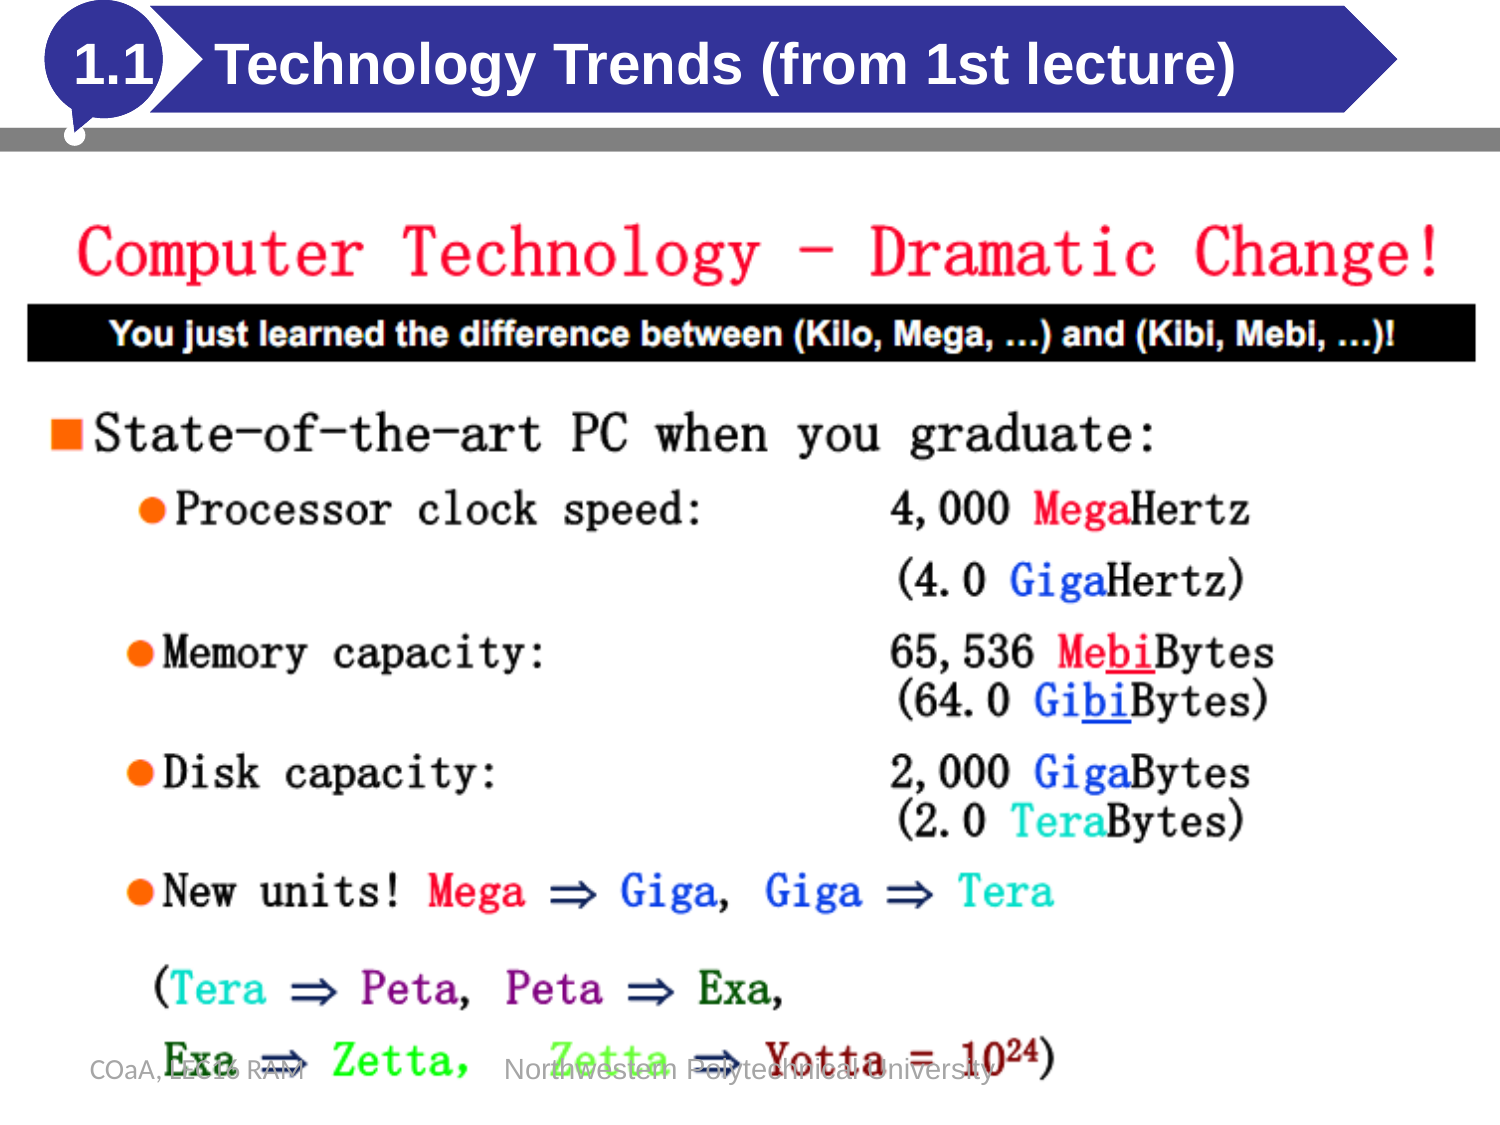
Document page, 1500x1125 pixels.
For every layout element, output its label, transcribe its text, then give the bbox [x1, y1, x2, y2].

text_box 1.1 [58, 18, 197, 104]
title Technology Trends (from 1st lecture) [200, 18, 1398, 125]
picture [8, 213, 1492, 1120]
